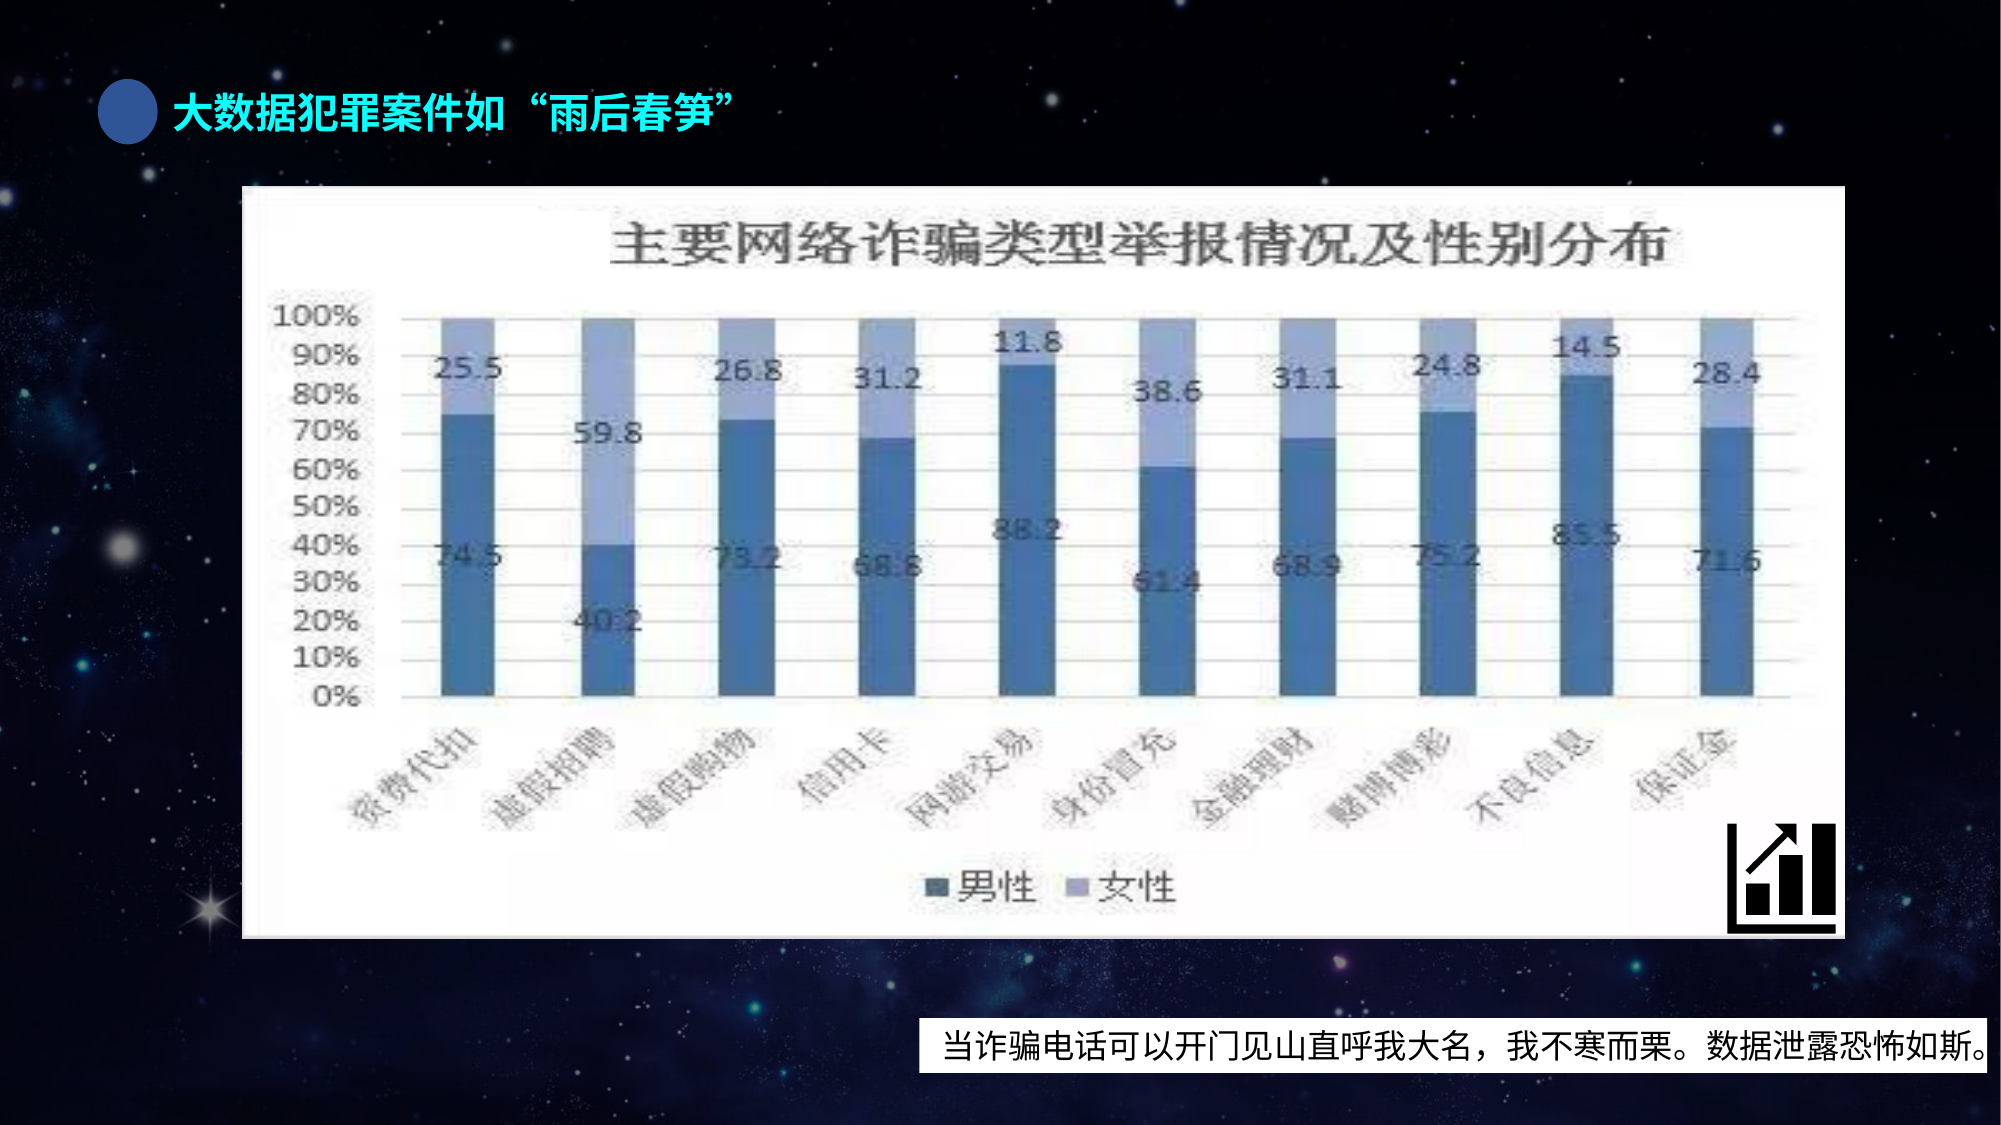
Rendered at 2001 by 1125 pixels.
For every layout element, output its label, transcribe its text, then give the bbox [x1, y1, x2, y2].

text_box 当诈骗电话可以开门见山直呼我大名，我不寒而栗。数据泄露恐怖如斯。 [919, 1018, 1988, 1073]
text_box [97, 78, 158, 145]
text_box 大数据犯罪案件如“雨后春笋” [158, 78, 1017, 144]
picture [0, 0, 2001, 1125]
